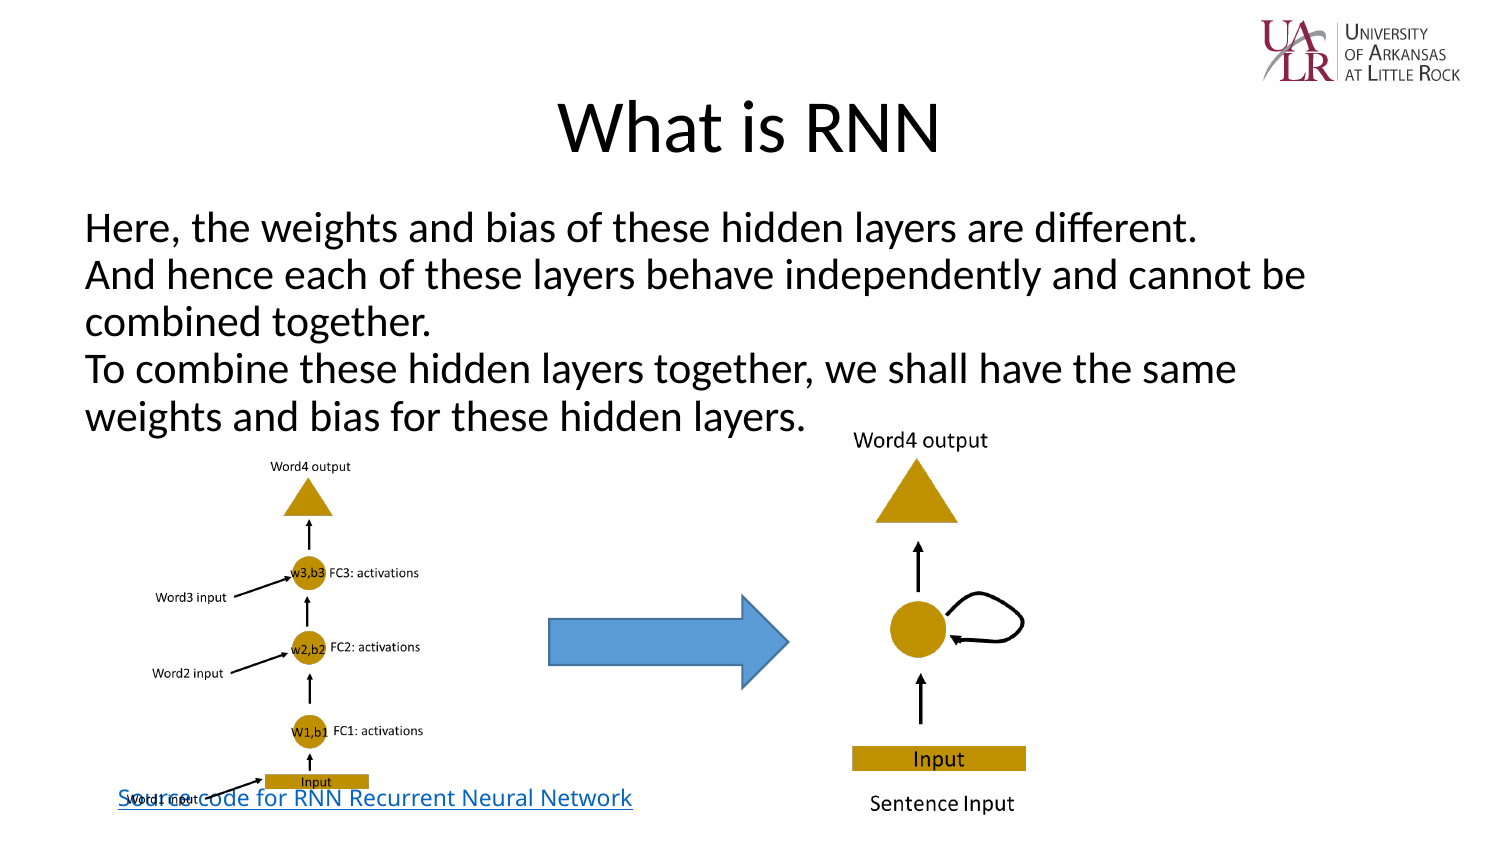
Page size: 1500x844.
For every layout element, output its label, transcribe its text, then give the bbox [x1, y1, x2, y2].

picture [838, 417, 1029, 831]
list Here, the weights and bias of these hidden layers are different. And hence each of these layers behave independently and cannot be combined together. To combine these hidden layers together, we shall have the same weights and bias for these hidden layers. [51, 189, 1348, 371]
picture [85, 453, 432, 816]
text_box [548, 593, 790, 691]
title What is RNN [51, 72, 1449, 167]
picture [1261, 17, 1486, 88]
